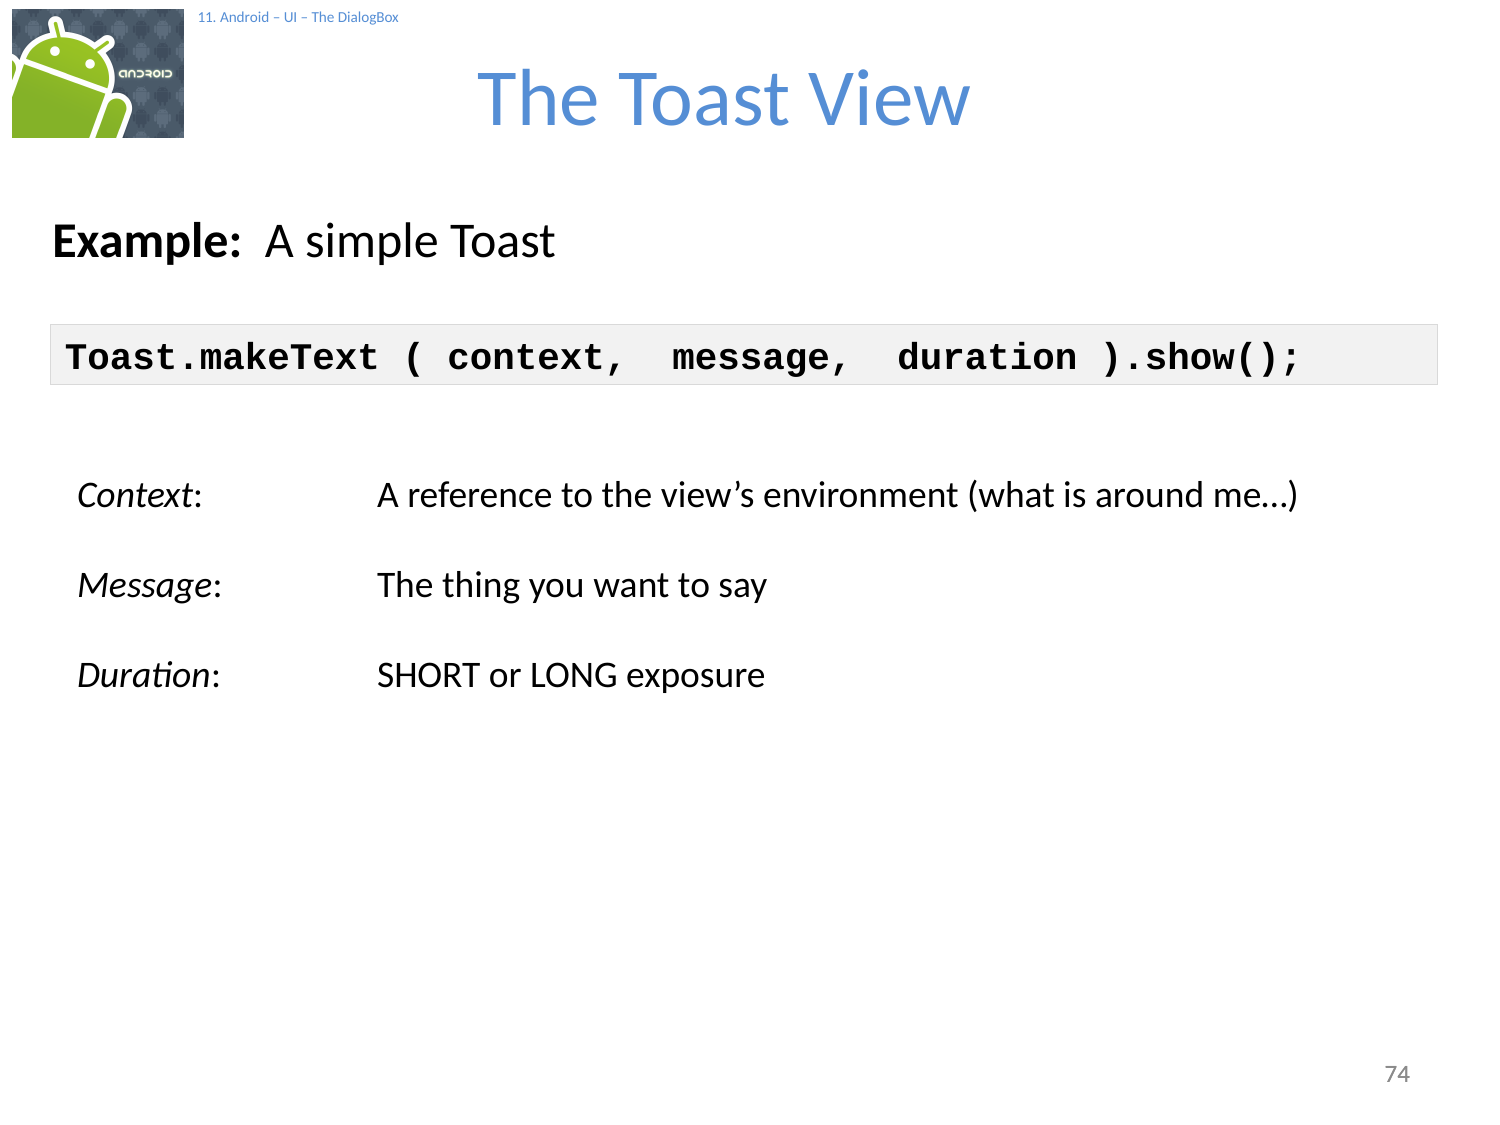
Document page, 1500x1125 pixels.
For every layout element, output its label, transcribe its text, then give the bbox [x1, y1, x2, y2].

text_box Context: A reference to the view’s environment (what is around me…) Message: The thing you want to say Duration: SHORT or LONG exposure [62, 462, 1425, 703]
text_box 11. Android – UI – The DialogBox The Toast View [49, 7, 1400, 150]
text_box Toast.makeText ( context, message, duration ).show(); [50, 324, 1438, 385]
text_box 74 [1074, 1042, 1425, 1103]
text_box Example: A simple Toast [37, 199, 1438, 275]
picture [12, 9, 184, 138]
